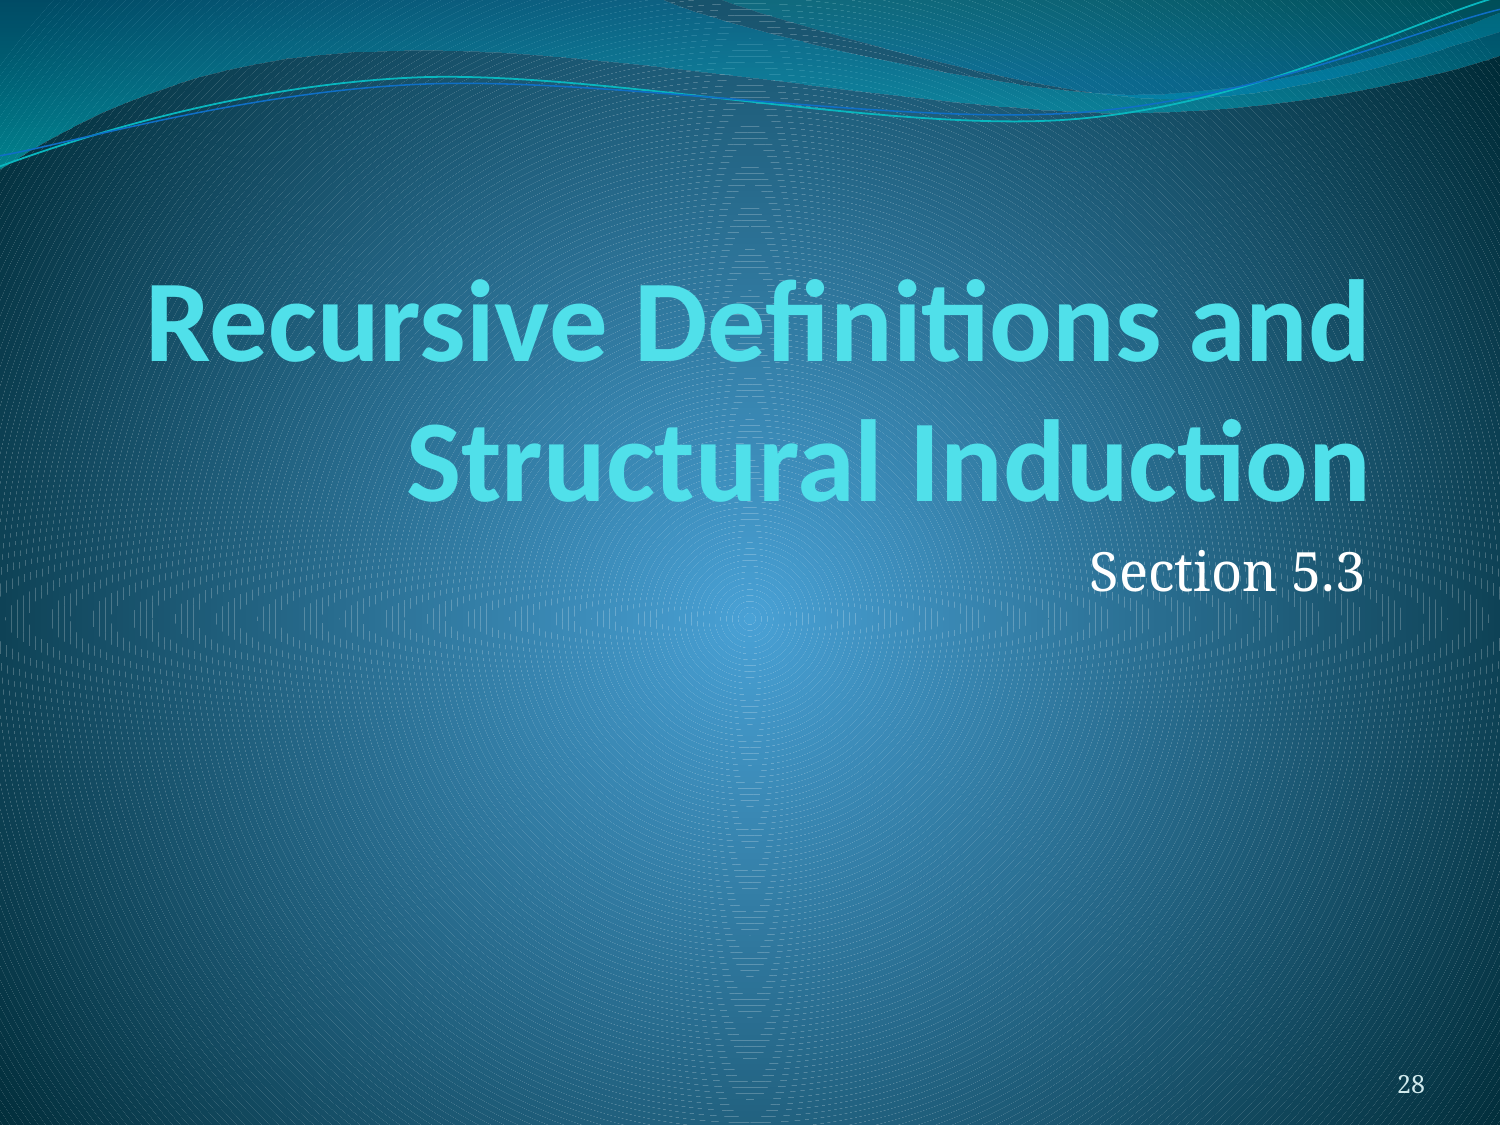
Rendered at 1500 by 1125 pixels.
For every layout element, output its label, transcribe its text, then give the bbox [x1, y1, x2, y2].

slide_number 28 [1299, 1042, 1425, 1103]
title Recursive Definitions and Structural Induction [87, 224, 1376, 525]
subtitle Section 5.3 [87, 529, 1376, 818]
